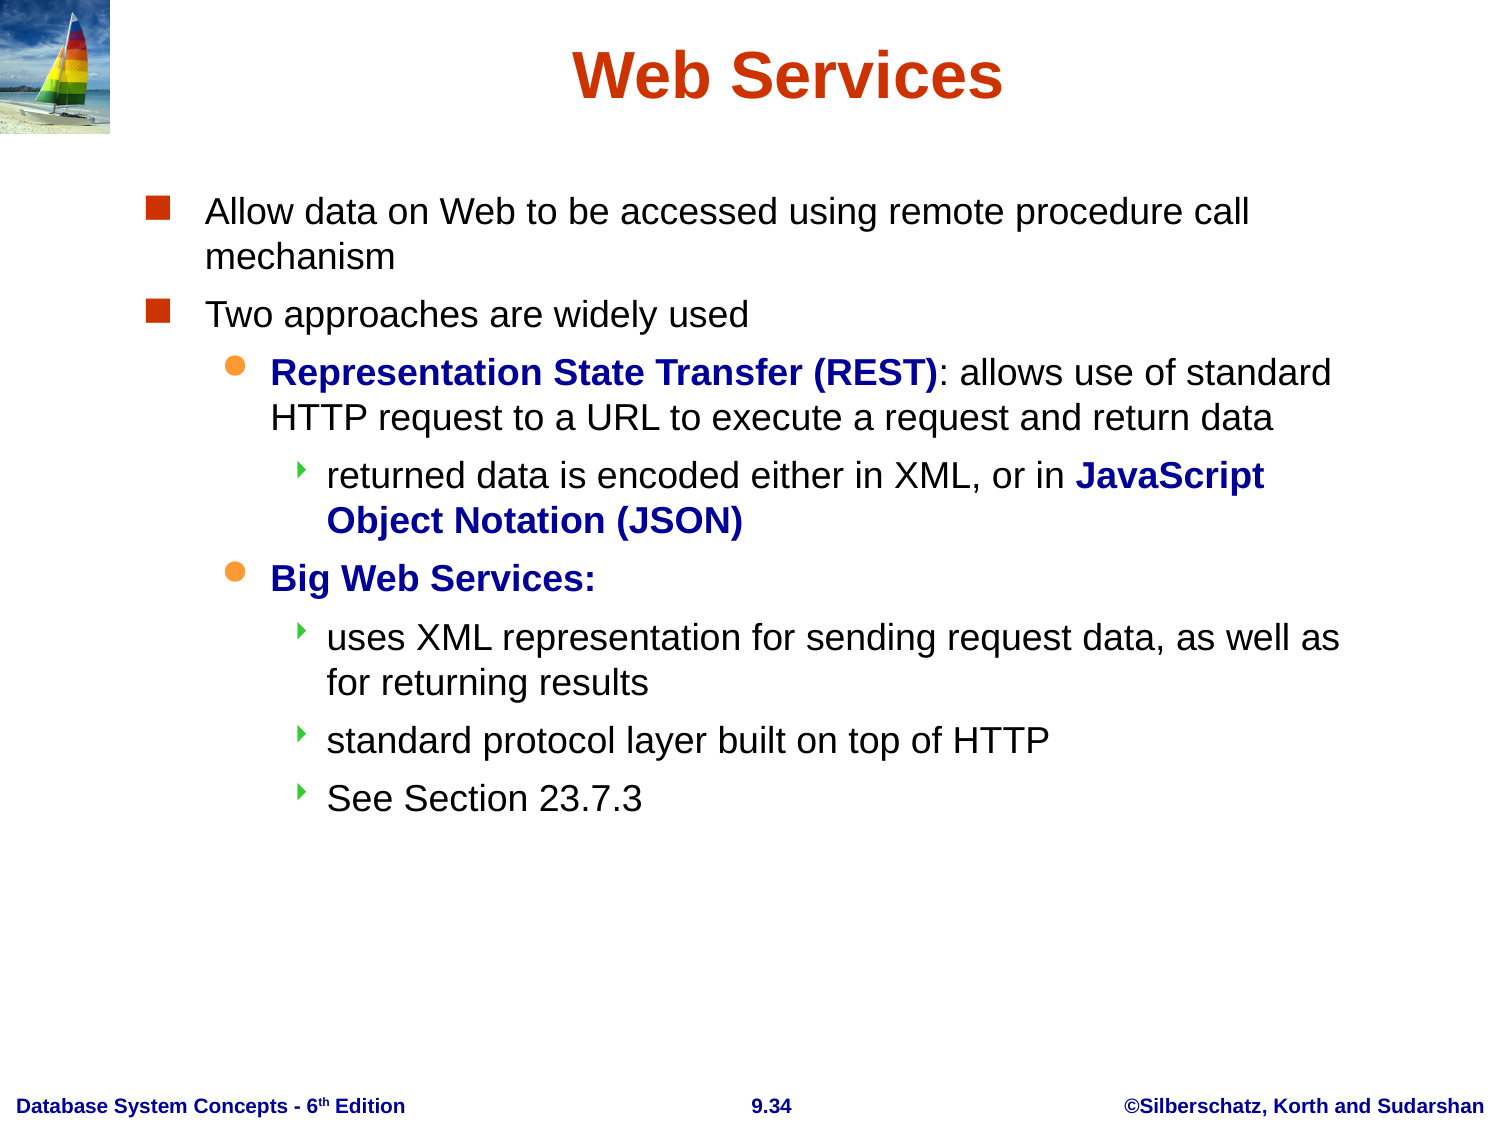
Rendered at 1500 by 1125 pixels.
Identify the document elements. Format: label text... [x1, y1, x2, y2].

picture [0, 0, 110, 134]
title Web Services [125, 18, 1452, 120]
list Allow data on Web to be accessed using remote procedure call mechanism Two approaches are widely used Representation State Transfer (REST): allows use of standard HTTP request to a URL to execute a request and return data returned data is encoded either in XML, or in JavaScript Object Notation (JSON) Big Web Services: uses XML representation for sending request data, as well as for returning results standard protocol layer built on top of HTTP See Section 23.7.3 [133, 179, 1391, 984]
